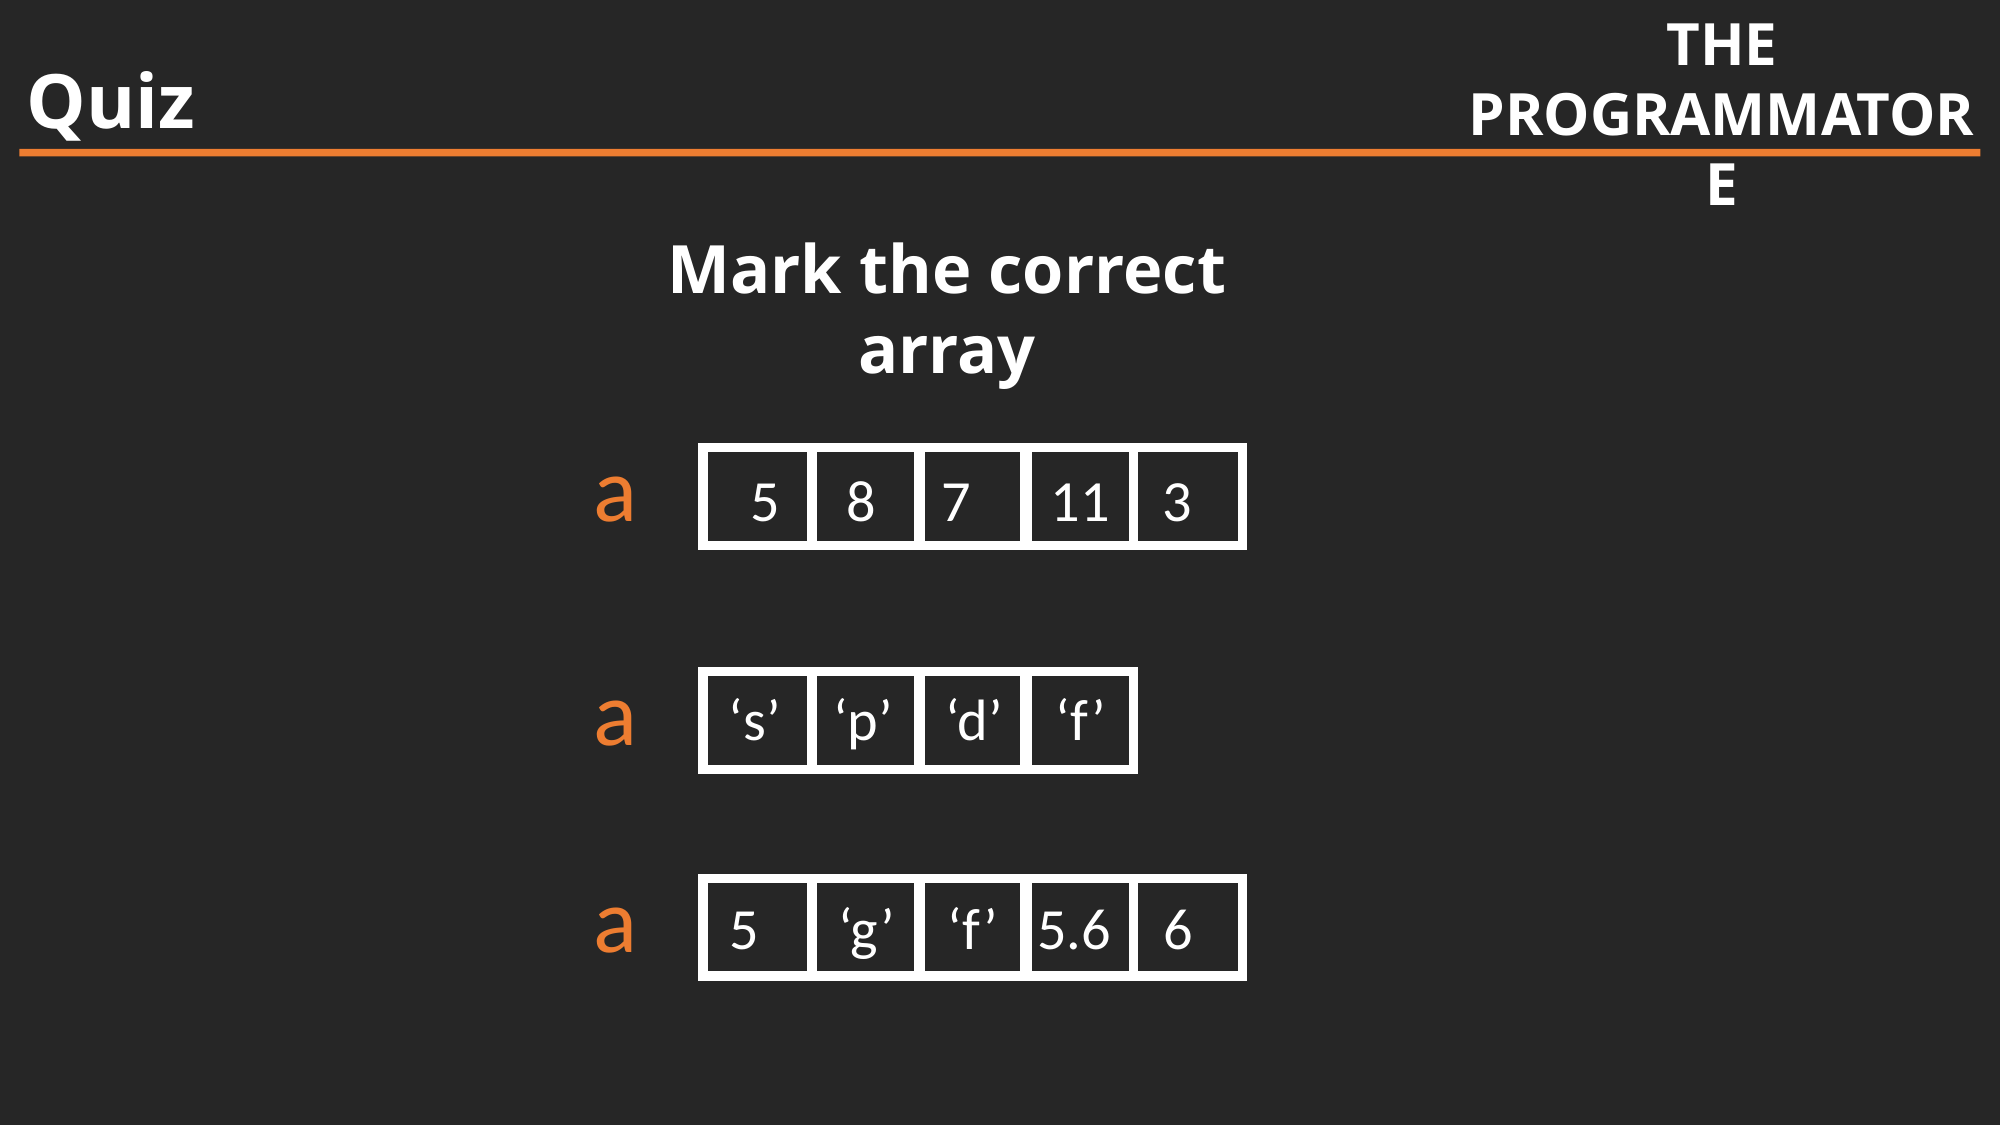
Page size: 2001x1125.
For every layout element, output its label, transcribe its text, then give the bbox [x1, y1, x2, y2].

text_box Quiz [0, 46, 246, 152]
text_box Mark the correct array [629, 219, 1264, 395]
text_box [578, 422, 1264, 980]
text_box THE PROGRAMMATORE [1443, 0, 2000, 225]
text_box [18, 148, 1981, 157]
